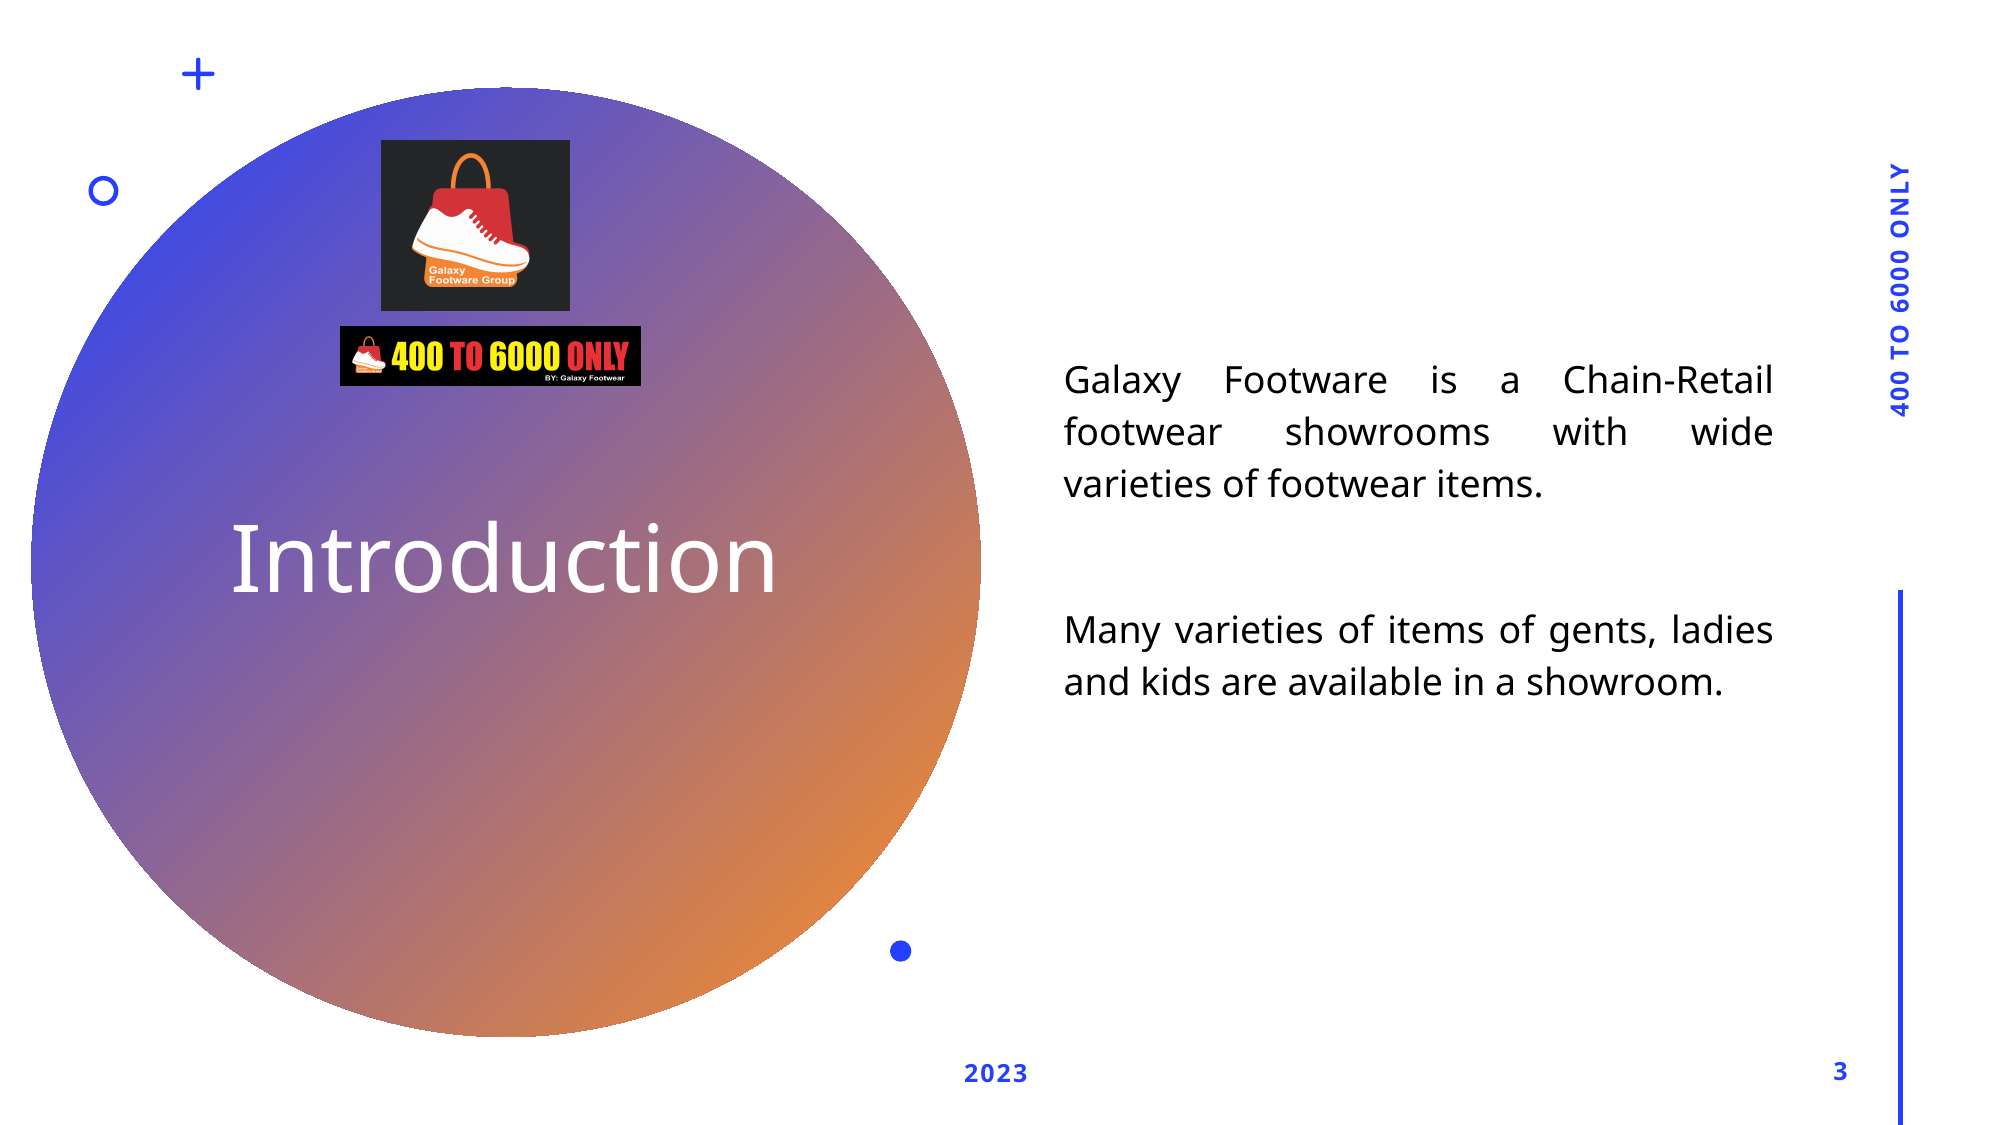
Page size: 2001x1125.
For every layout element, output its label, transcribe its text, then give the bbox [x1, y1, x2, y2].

picture [340, 326, 641, 386]
slide_number 3 [1412, 1042, 1863, 1103]
list Galaxy Footware is a Chain-Retail footwear showrooms with wide varieties of footwear items. Many varieties of items of gents, ladies and kids are available in a showroom. [1048, 87, 1790, 1037]
footer 400 TO 6000 ONLY [1870, 0, 1931, 583]
picture [381, 139, 570, 311]
slide_number 2023 [949, 1042, 1400, 1103]
title Introduction [142, 401, 870, 724]
